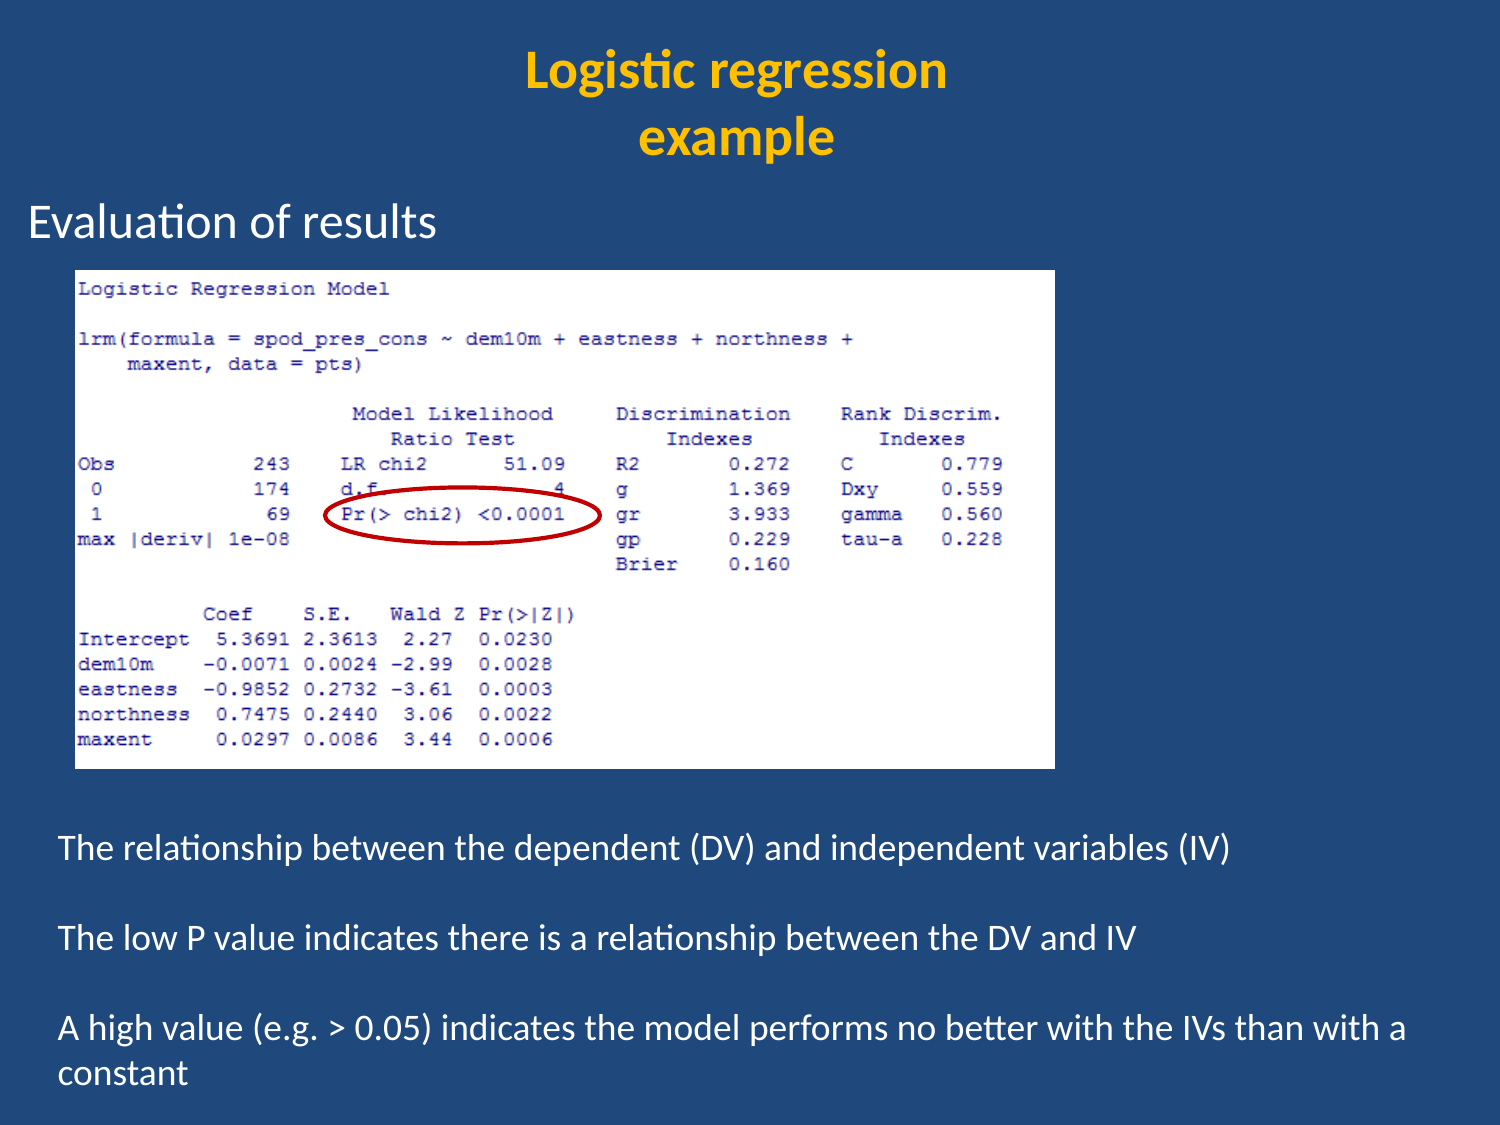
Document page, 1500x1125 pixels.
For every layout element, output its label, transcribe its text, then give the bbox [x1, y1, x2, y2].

text_box The relationship between the dependent (DV) and independent variables (IV) The low P value indicates there is a relationship between the DV and IV A high value (e.g. > 0.05) indicates the model performs no better with the IVs than with a constant [42, 815, 1432, 1100]
picture [74, 270, 1055, 770]
list Evaluation of results [12, 181, 1463, 1082]
text_box Logistic regression example [62, 24, 1413, 175]
